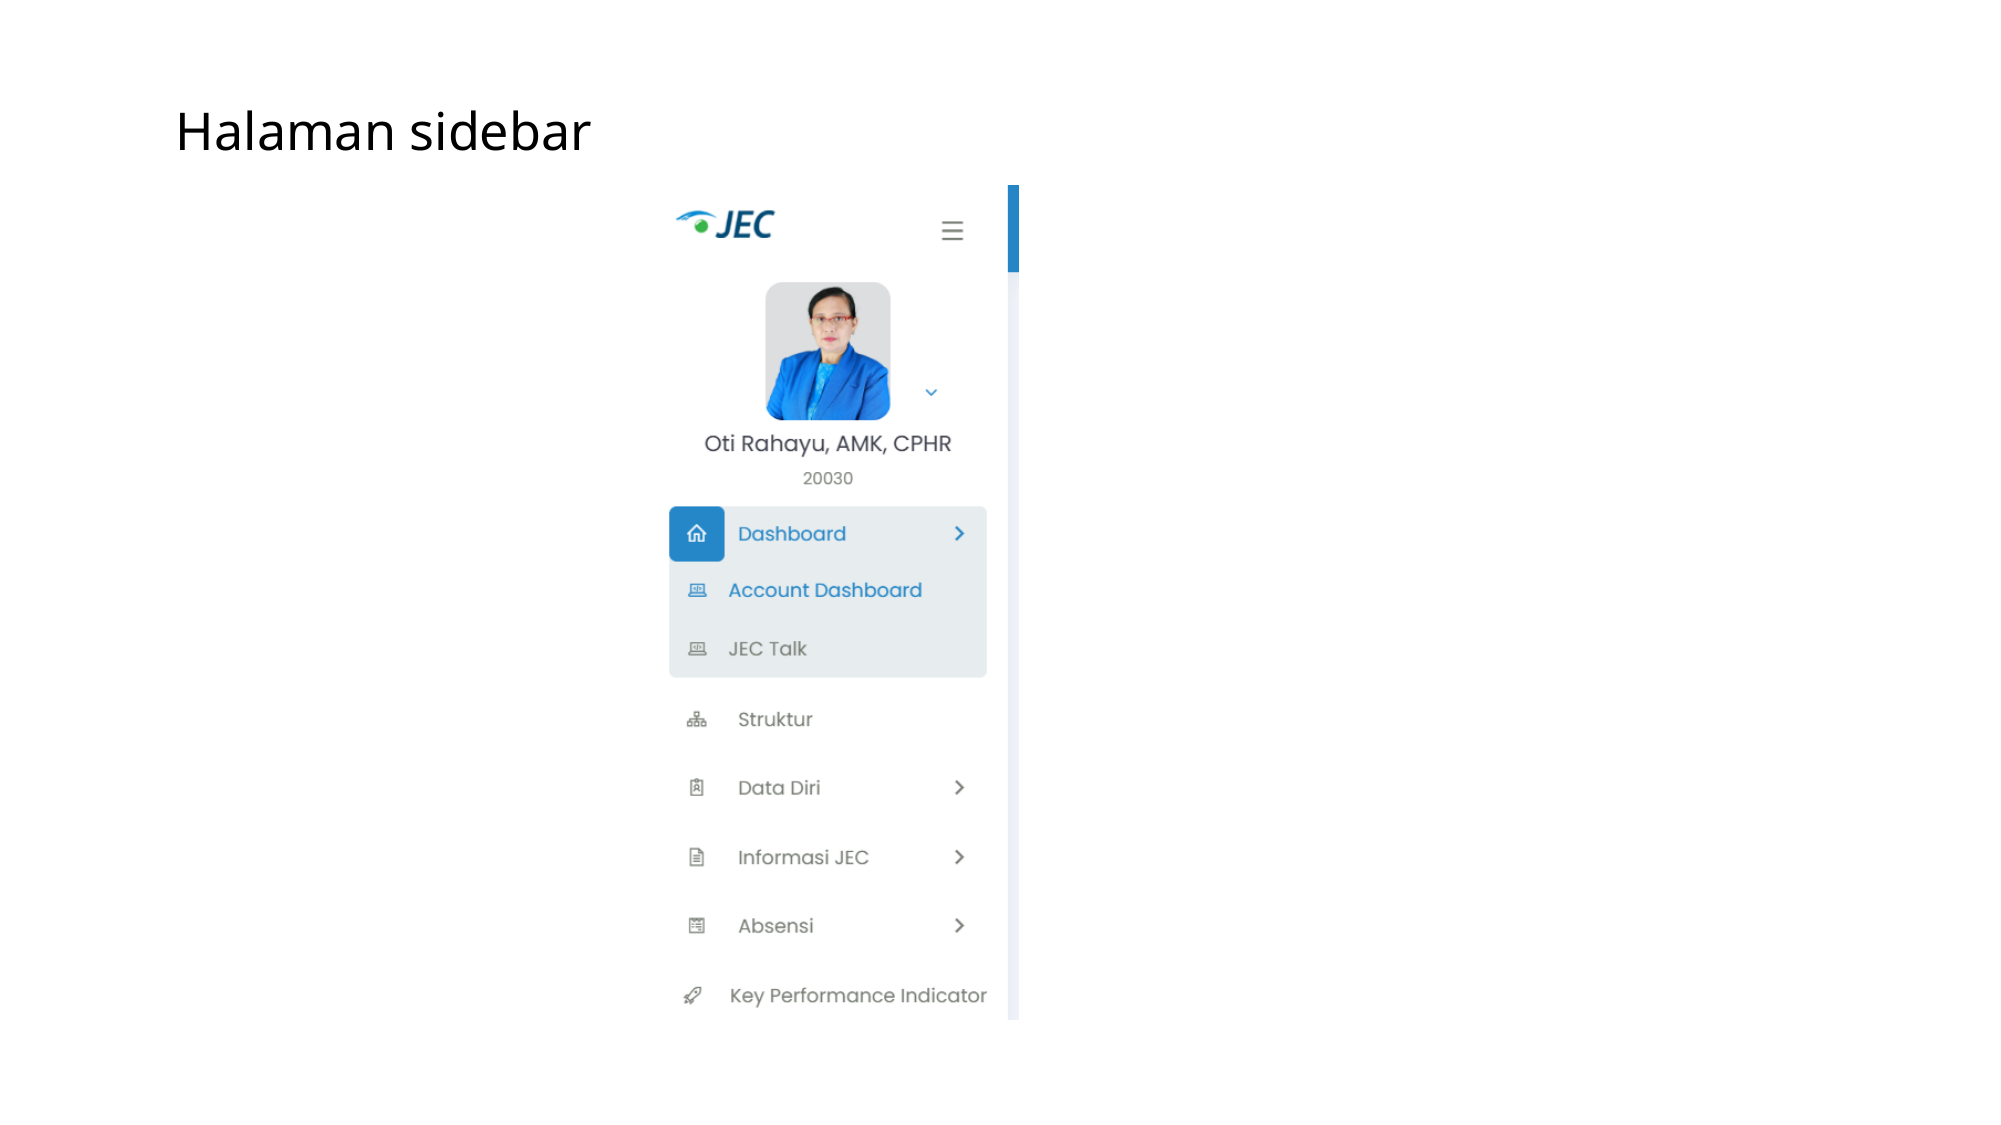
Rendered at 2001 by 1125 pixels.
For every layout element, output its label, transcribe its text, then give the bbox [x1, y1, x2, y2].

picture [656, 185, 1019, 1020]
title Halaman sidebar [101, 91, 667, 170]
